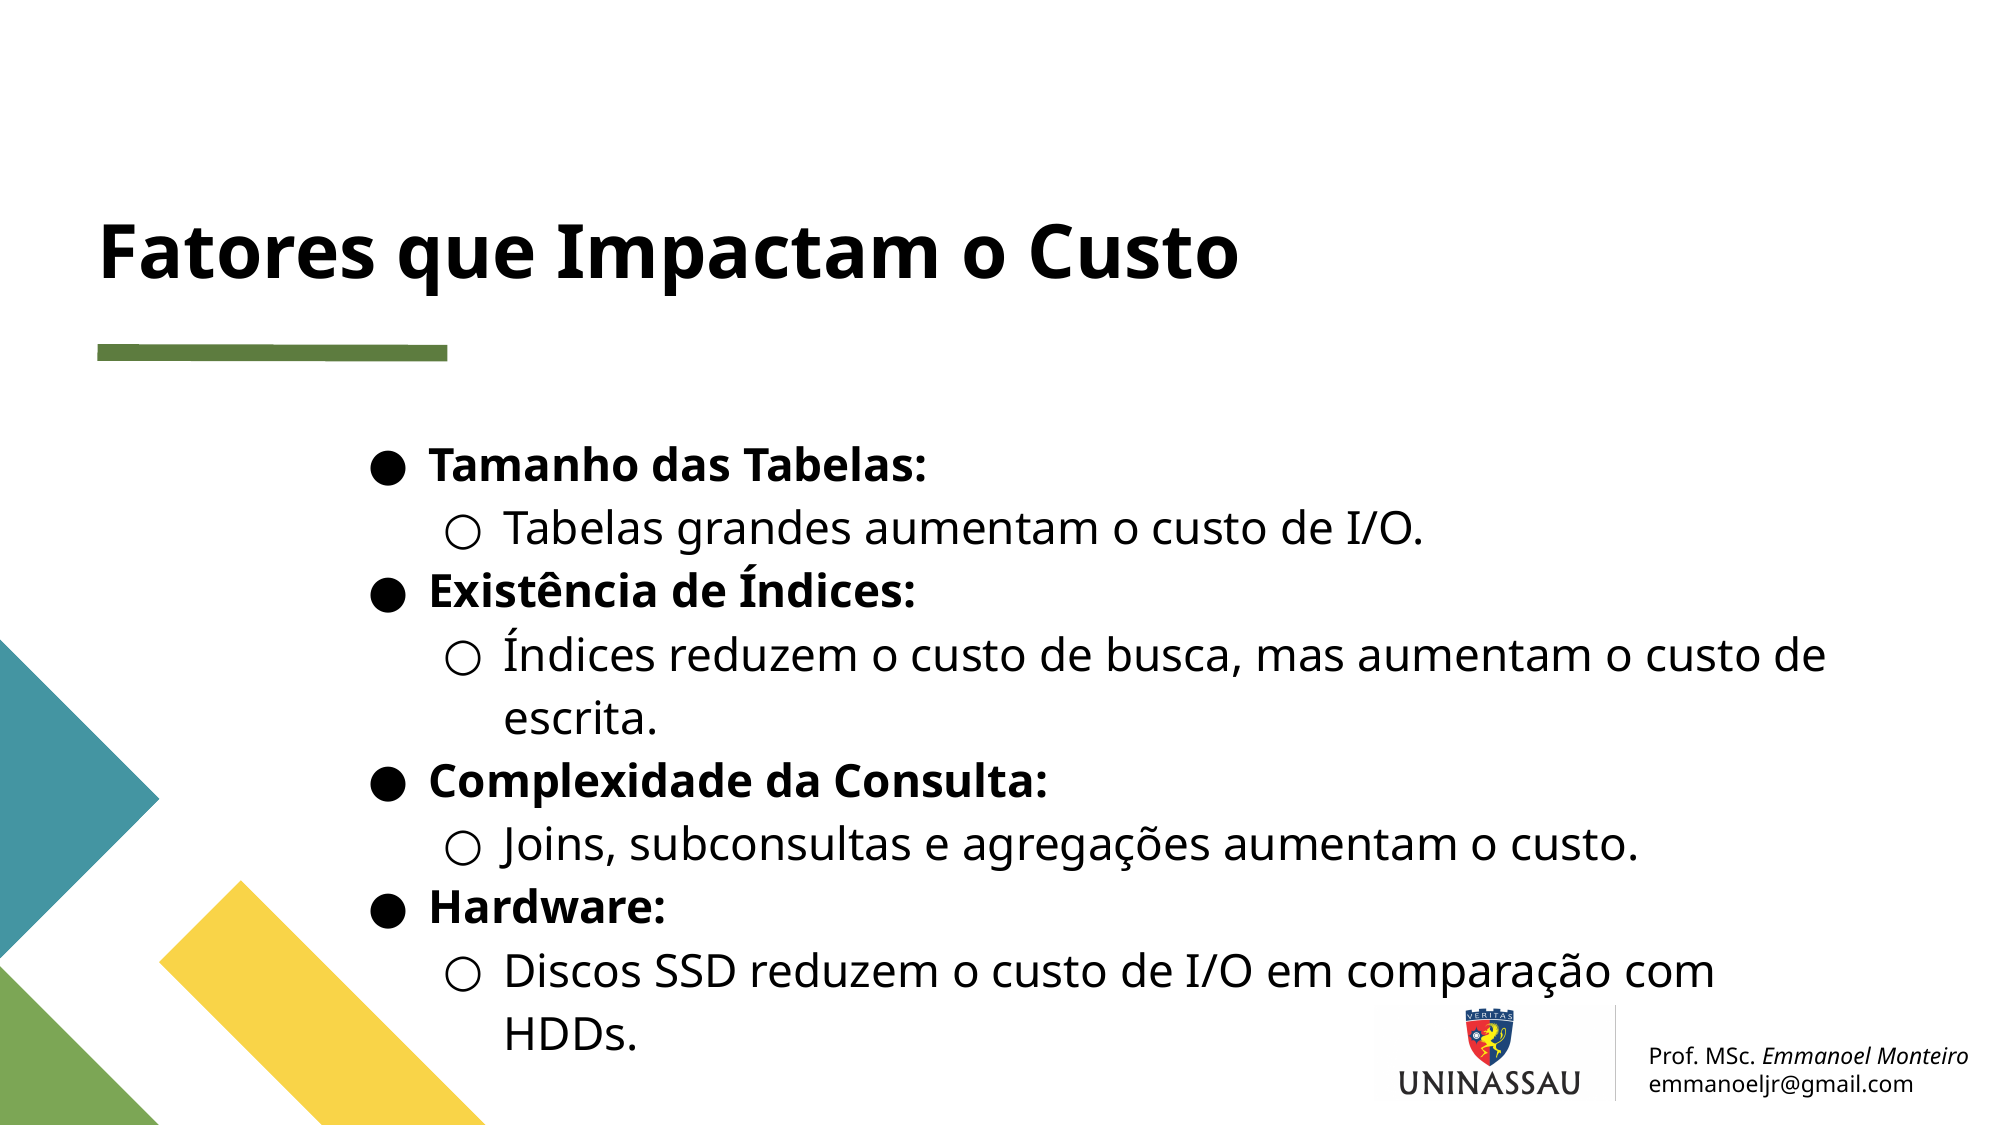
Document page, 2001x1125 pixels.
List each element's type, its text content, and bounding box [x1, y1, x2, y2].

picture [1373, 1005, 1616, 1101]
text_box Tamanho das Tabelas: Tabelas grandes aumentam o custo de I/O. Existência de Índices: Índices reduzem o custo de busca, mas aumentam o custo de escrita. Complexidade da Consulta: Joins, subconsultas e agregações aumentam o custo. Hardware: Discos SSD reduzem o custo de I/O em comparação com HDDs. [338, 412, 1869, 1125]
title Fatores que Impactam o Custo [97, 16, 1882, 293]
text_box Prof. MSc. Emmanoel Monteiro emmanoeljr@gmail.com [1633, 1034, 2000, 1105]
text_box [0, 639, 486, 1125]
